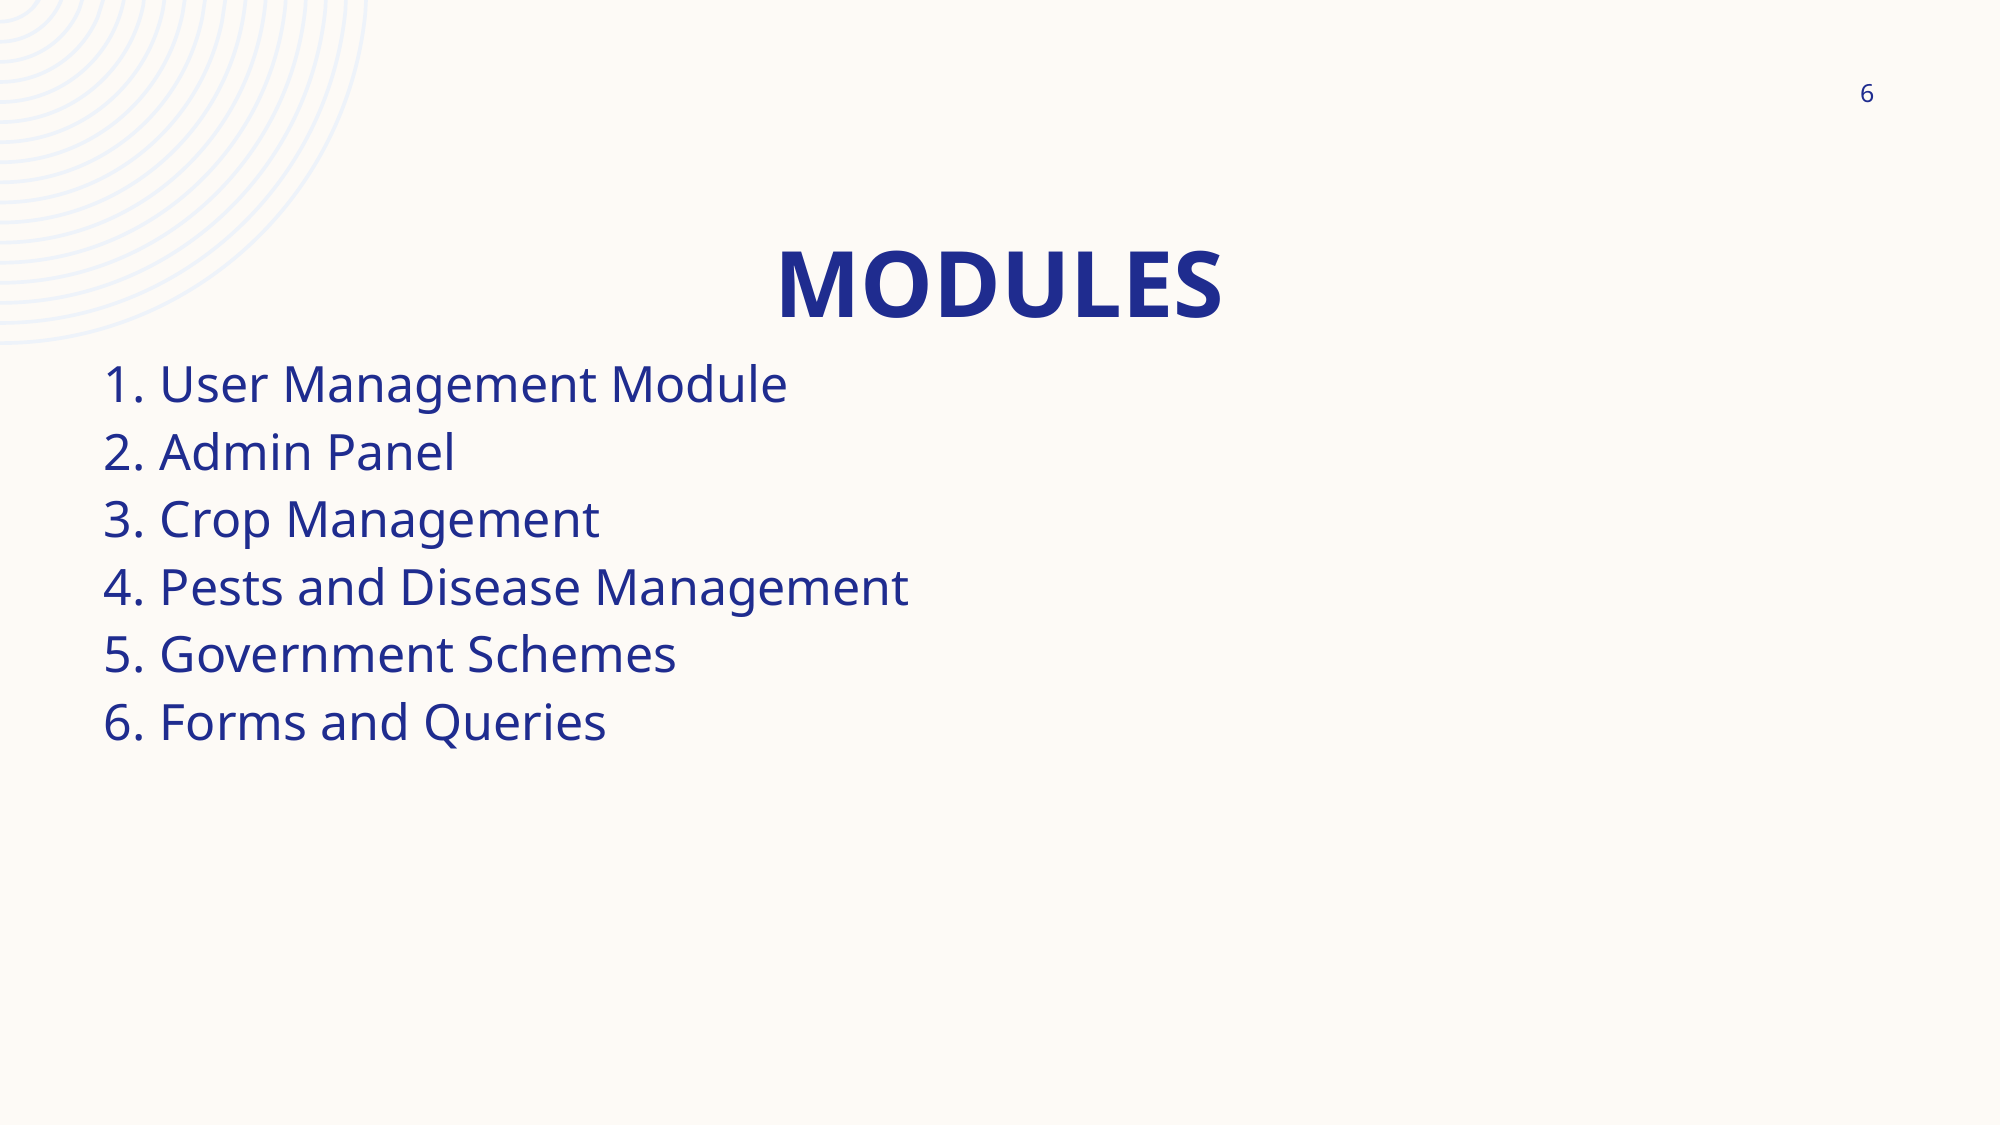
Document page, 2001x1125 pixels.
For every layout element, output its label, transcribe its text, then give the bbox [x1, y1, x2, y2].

slide_number 6 [1712, 75, 1875, 116]
title modules [124, 120, 1875, 344]
list User Management Module Admin Panel Crop Management Pests and Disease Management Government Schemes Forms and Queries [88, 345, 1913, 1073]
